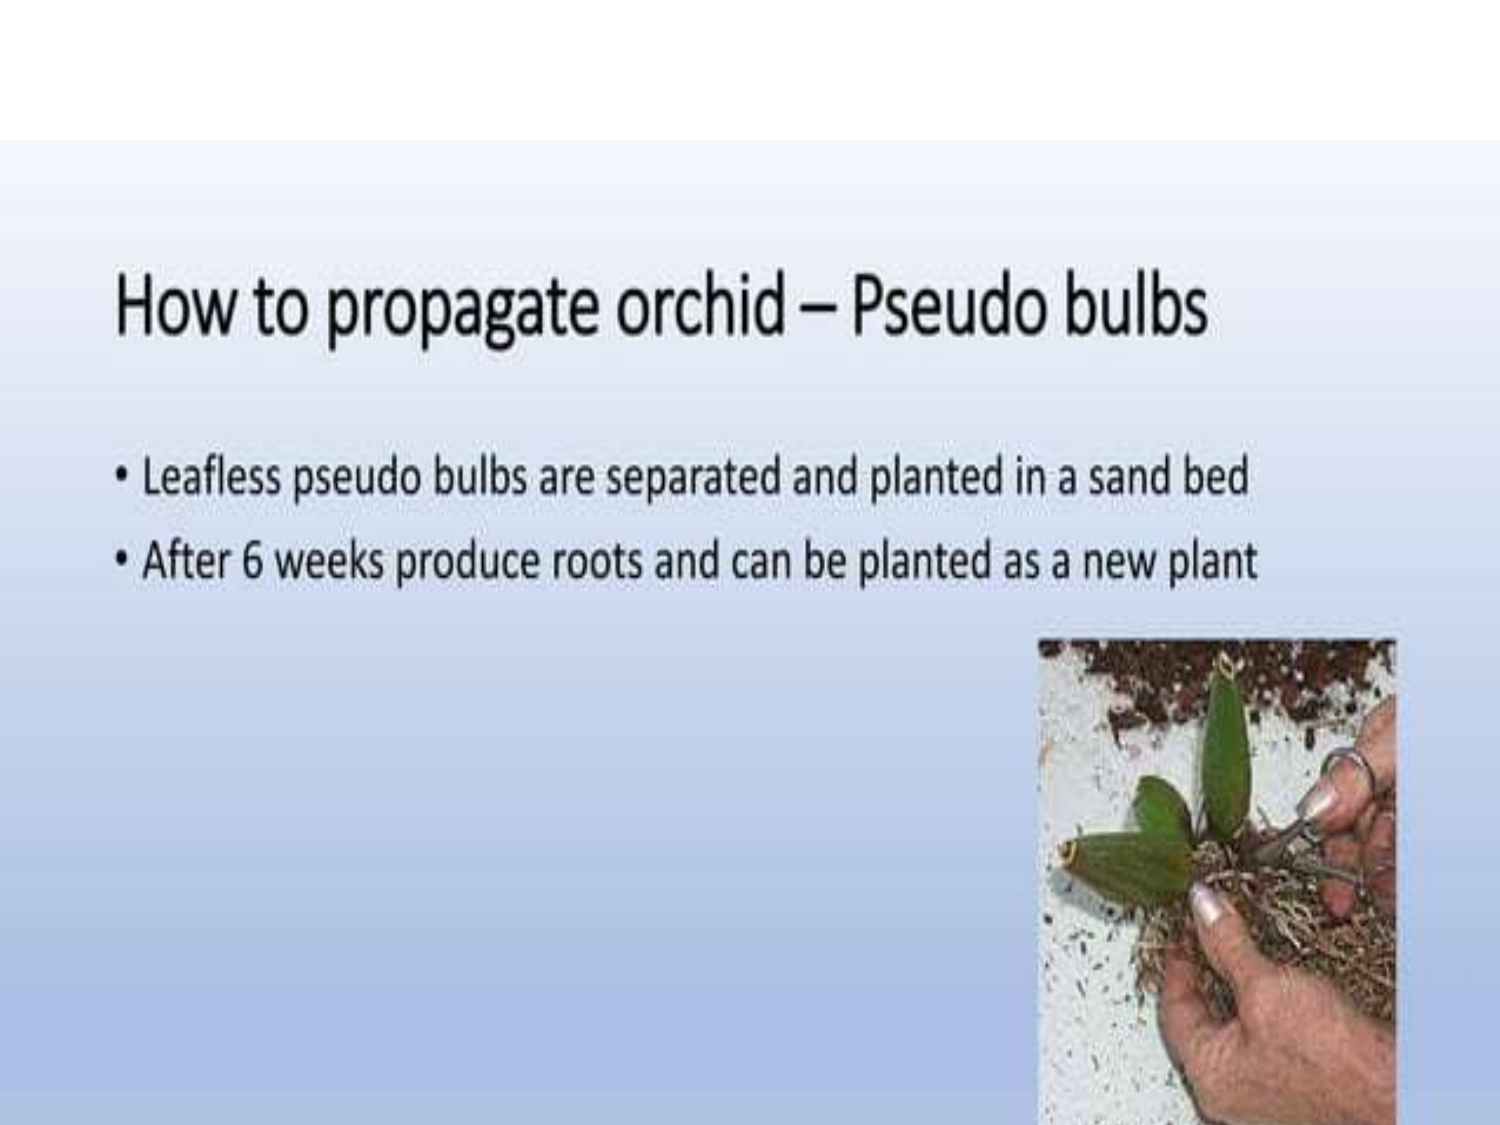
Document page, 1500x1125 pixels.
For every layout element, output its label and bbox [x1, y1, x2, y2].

picture [0, 139, 1500, 1125]
